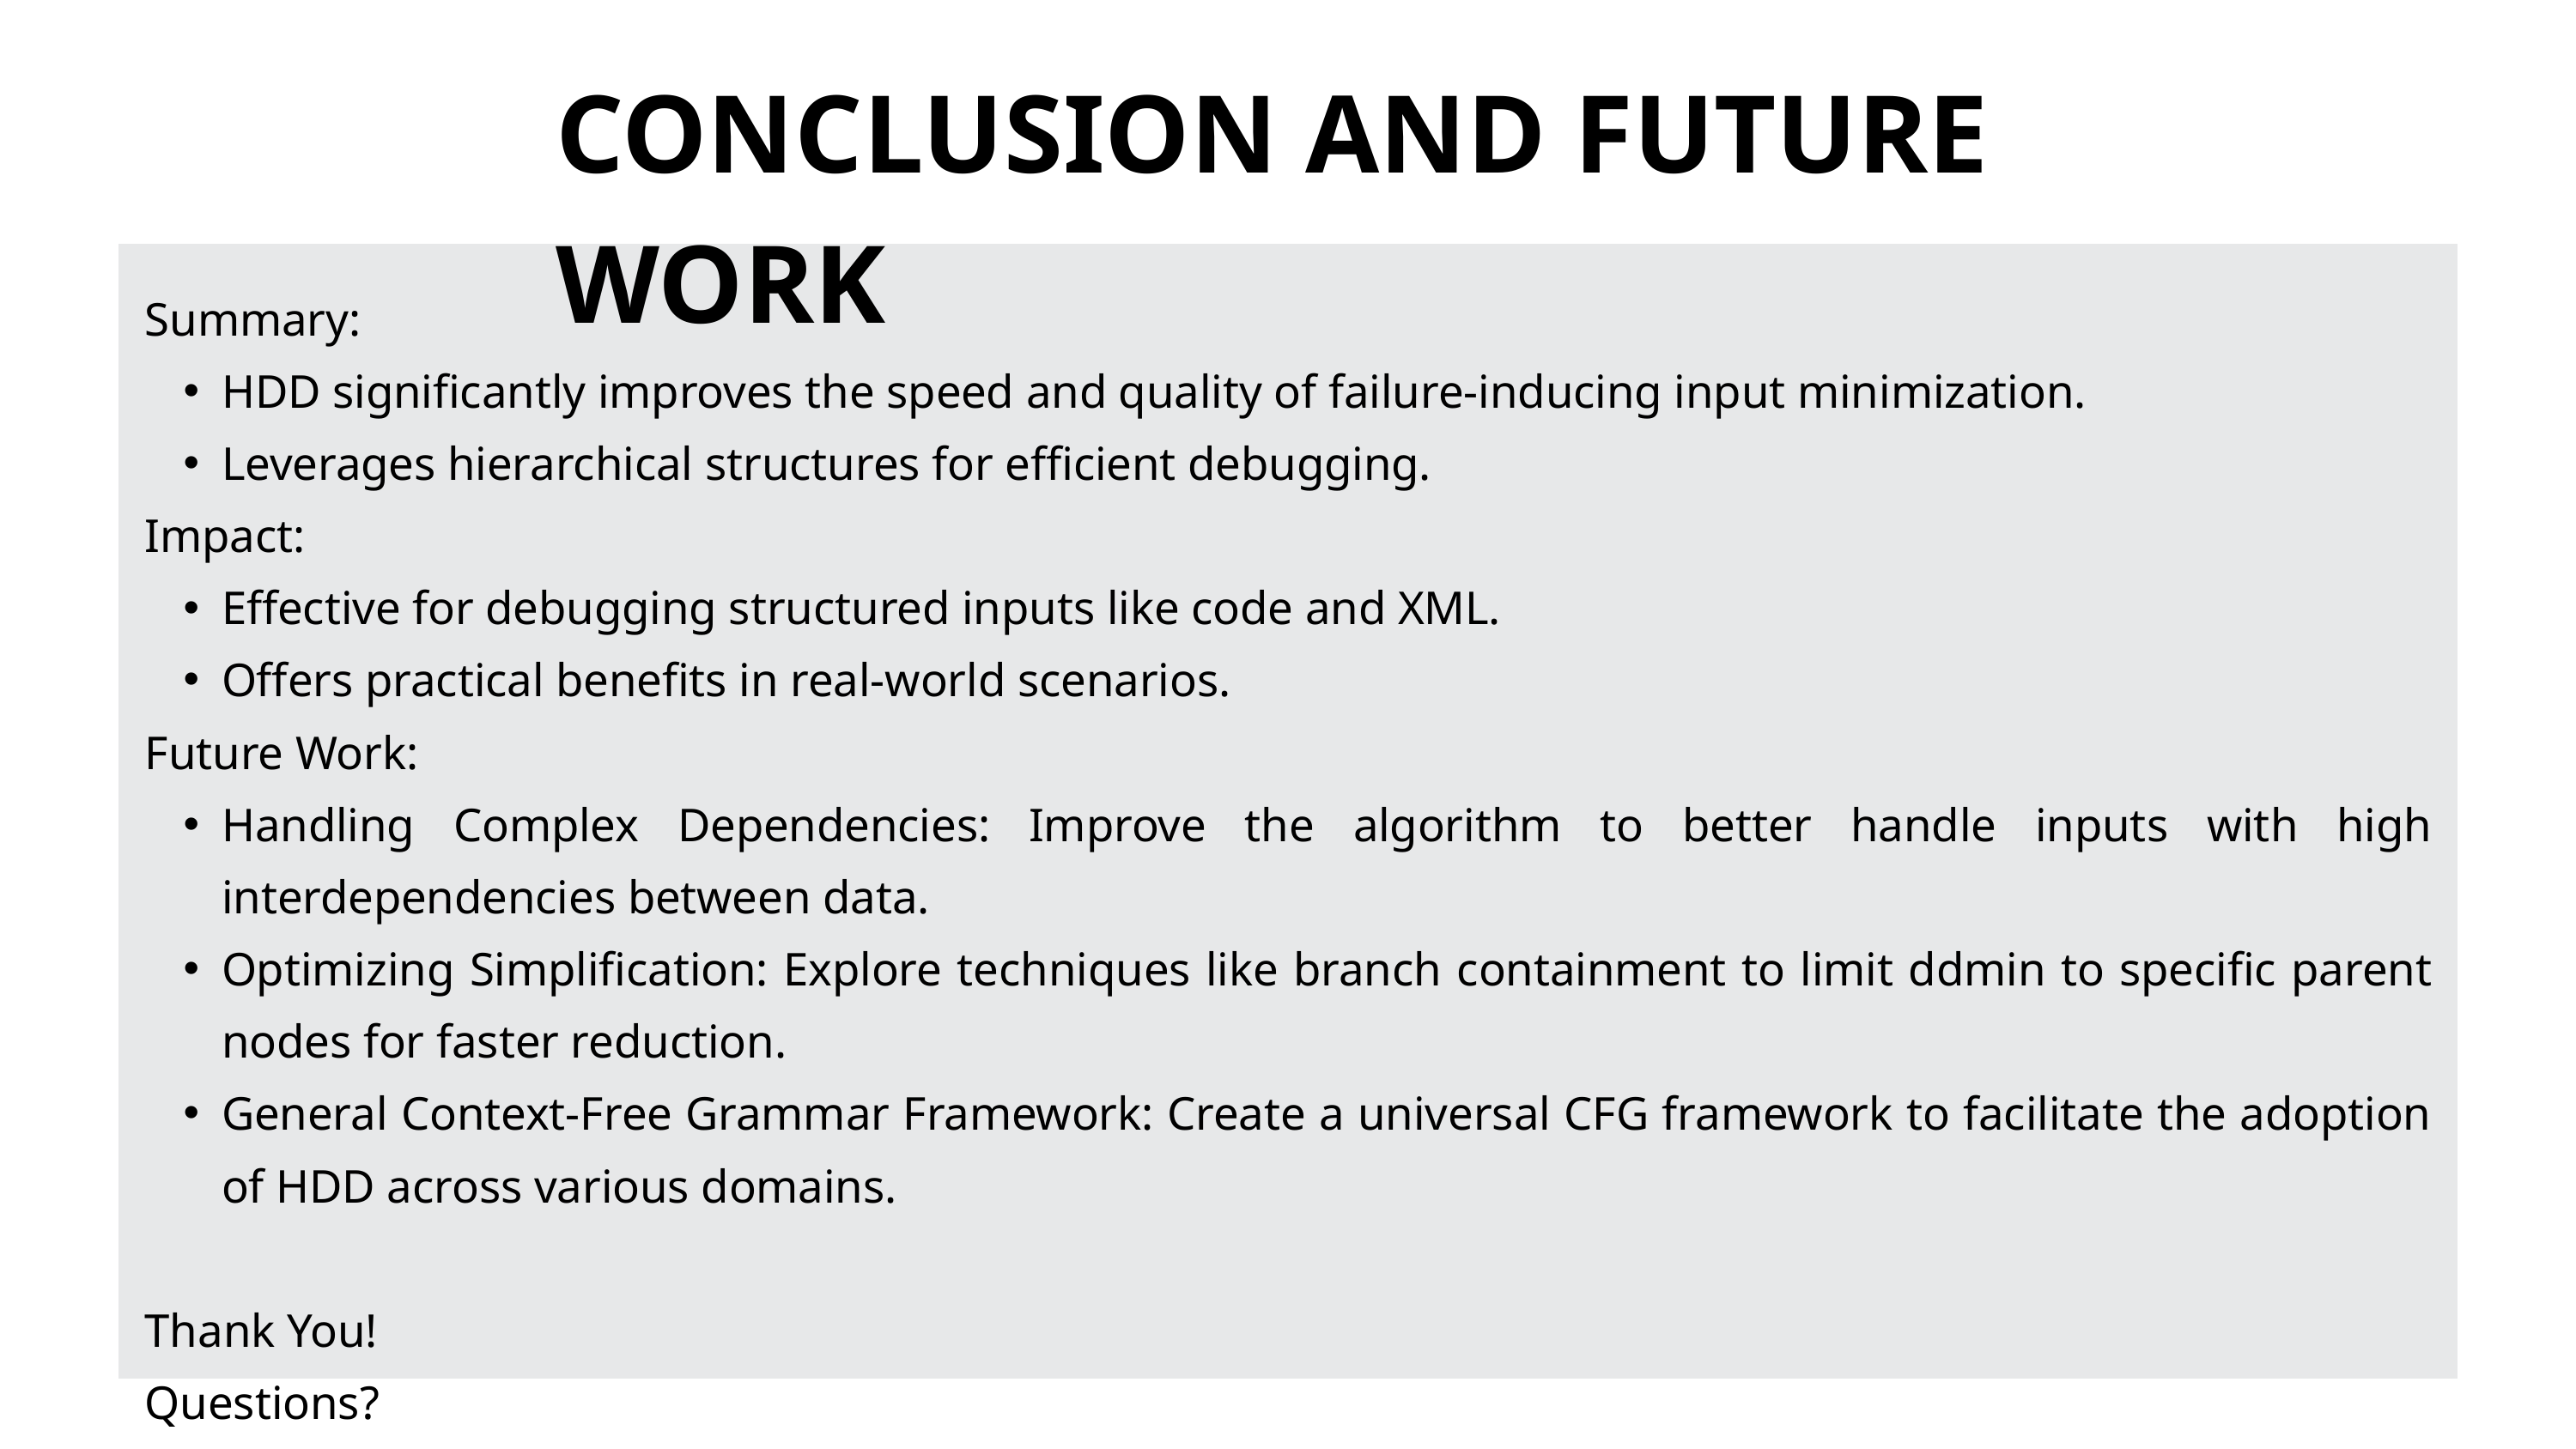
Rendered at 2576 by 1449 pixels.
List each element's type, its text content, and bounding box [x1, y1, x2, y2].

text_box CONCLUSION AND FUTURE WORK [556, 44, 2020, 240]
text_box Summary: HDD significantly improves the speed and quality of failure-inducing input minimization. Leverages hierarchical structures for efficient debugging. Impact: Effective for debugging structured inputs like code and XML. Offers practical benefits in real-world scenarios. Future Work: Handling Complex Dependencies: Improve the algorithm to better handle inputs with high interdependencies between data. Optimizing Simplification: Explore techniques like branch containment to limit ddmin to specific parent nodes for faster reduction. General Context-Free Grammar Framework: Create a universal CFG framework to facilitate the adoption of HDD across various domains. Thank You! Questions? [144, 1389, 2432, 1428]
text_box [118, 244, 2458, 1379]
